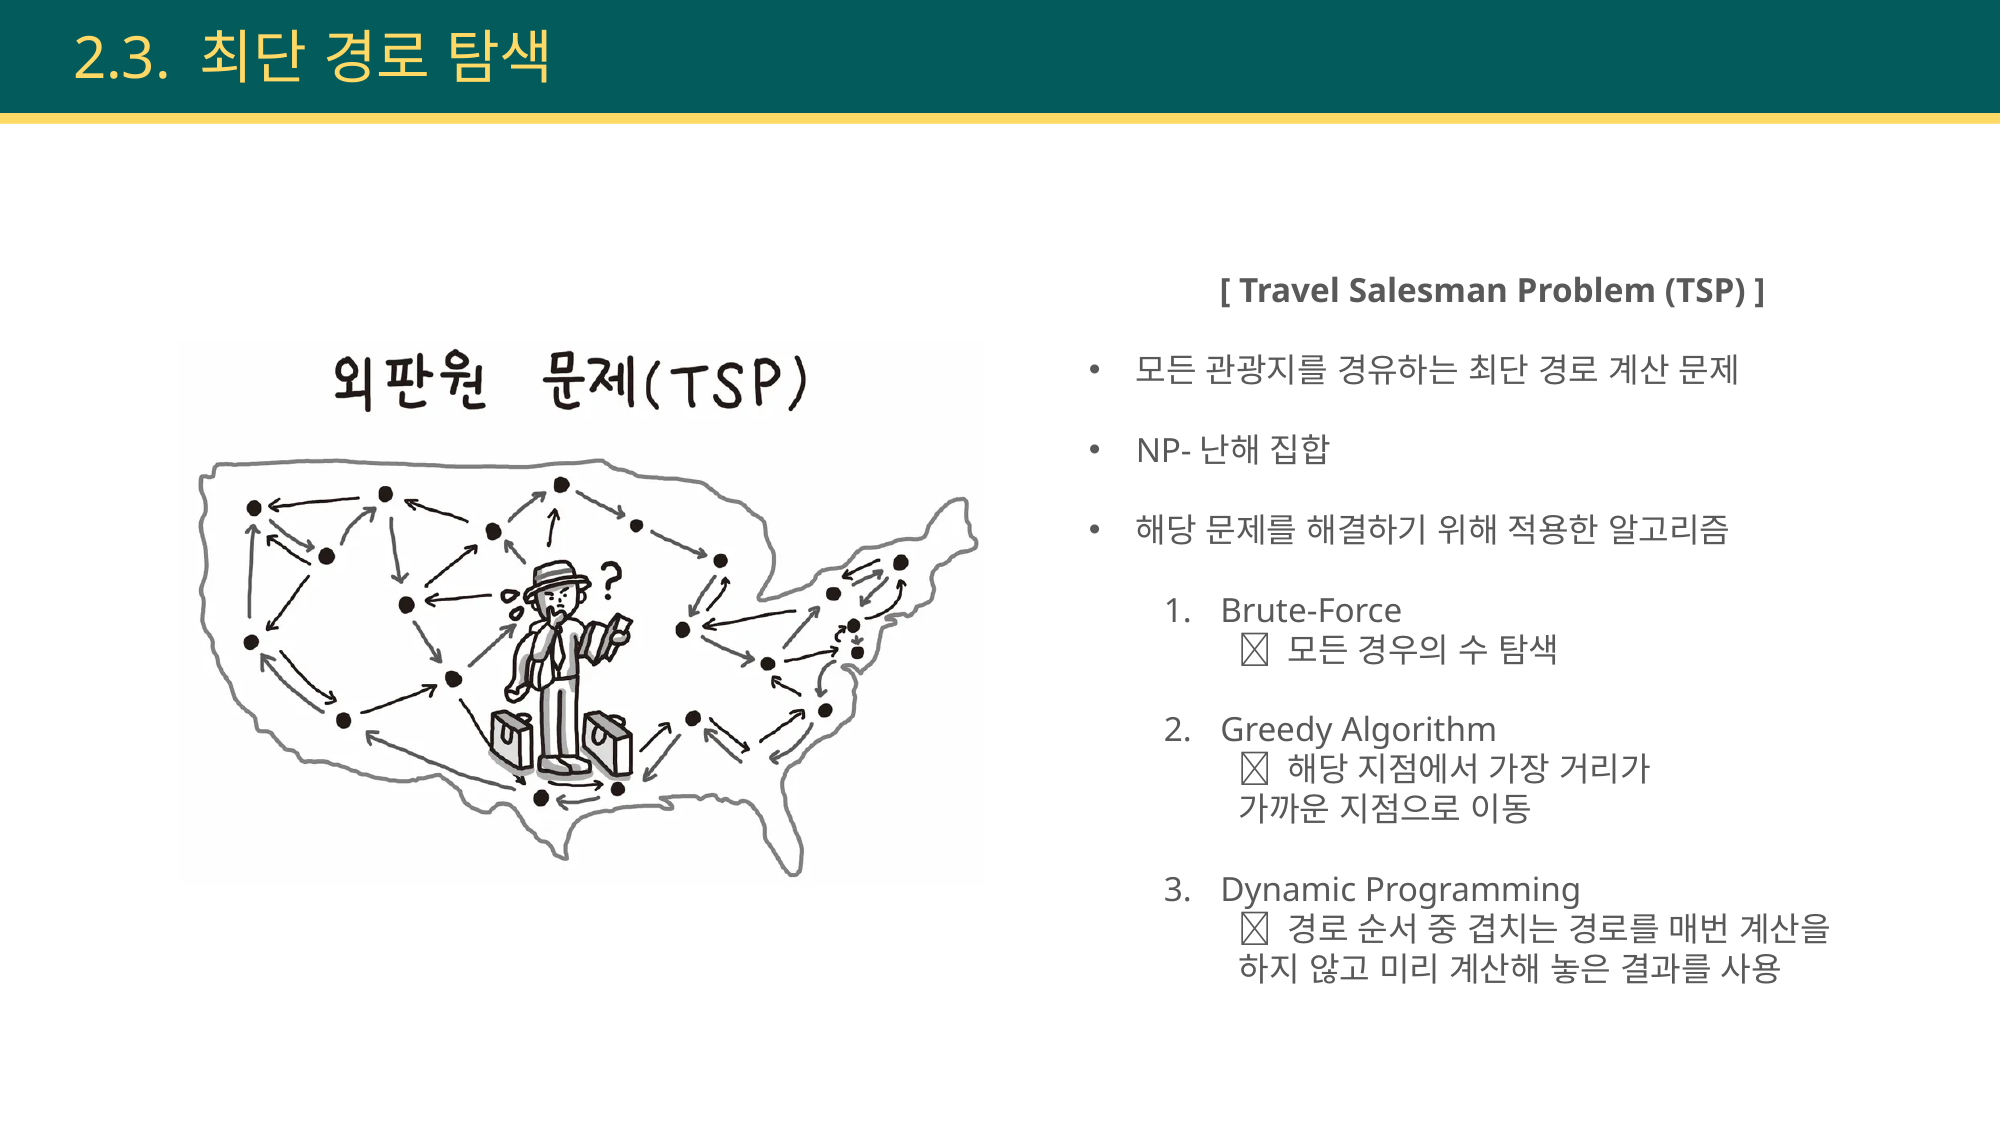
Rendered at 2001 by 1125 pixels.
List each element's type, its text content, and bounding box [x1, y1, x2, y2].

text_box 2.3. 최단 경로 탐색 [0, 0, 2000, 114]
text_box [ Travel Salesman Problem (TSP) ] 모든 관광지를 경유하는 최단 경로 계산 문제 NP-난해 집합 해당 문제를 해결하기 위해 적용한 알고리즘 Brute-Force  모든 경우의 수 탐색 Greedy Algorithm  해당 지점에서 가장 거리가 가까운 지점으로 이동 Dynamic Programming  경로 순서 중 겹치는 경로를 매번 계산을 하지 않고 미리 계산해 놓은 결과를 사용 [1074, 262, 1912, 996]
picture [178, 340, 985, 886]
